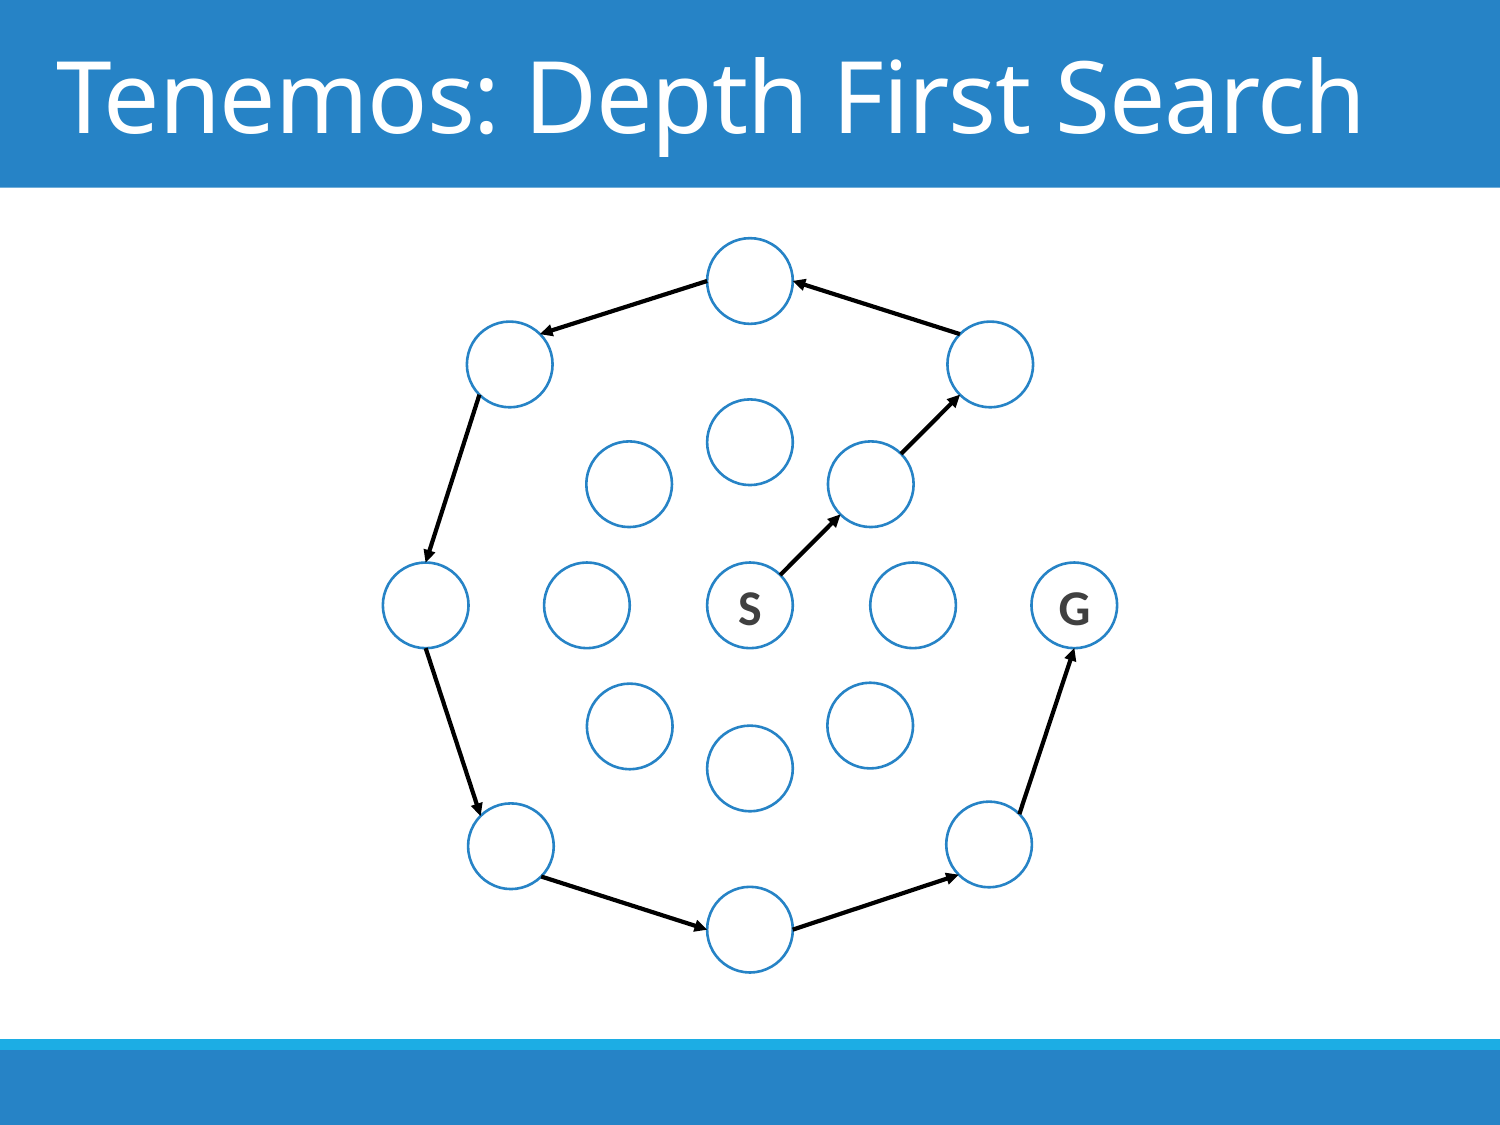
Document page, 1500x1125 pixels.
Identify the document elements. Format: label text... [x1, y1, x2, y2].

text_box [946, 320, 1035, 409]
text_box [585, 440, 674, 529]
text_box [779, 514, 841, 576]
text_box [465, 320, 554, 409]
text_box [540, 875, 708, 931]
text_box [466, 802, 556, 891]
text_box [381, 561, 470, 650]
text_box [826, 440, 915, 529]
text_box S [705, 561, 795, 650]
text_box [425, 394, 480, 563]
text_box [1018, 647, 1075, 815]
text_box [539, 280, 708, 335]
text_box [706, 236, 794, 326]
text_box [826, 681, 915, 770]
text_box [425, 647, 482, 817]
text_box [542, 561, 632, 650]
title Tenemos: Depth First Search [41, 0, 1459, 188]
text_box [868, 561, 958, 650]
text_box [705, 398, 795, 487]
text_box [705, 724, 795, 813]
text_box [706, 885, 794, 974]
text_box [585, 682, 674, 771]
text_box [792, 874, 960, 931]
text_box G [1030, 561, 1119, 649]
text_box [792, 280, 961, 335]
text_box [900, 394, 961, 455]
text_box [944, 800, 1034, 889]
